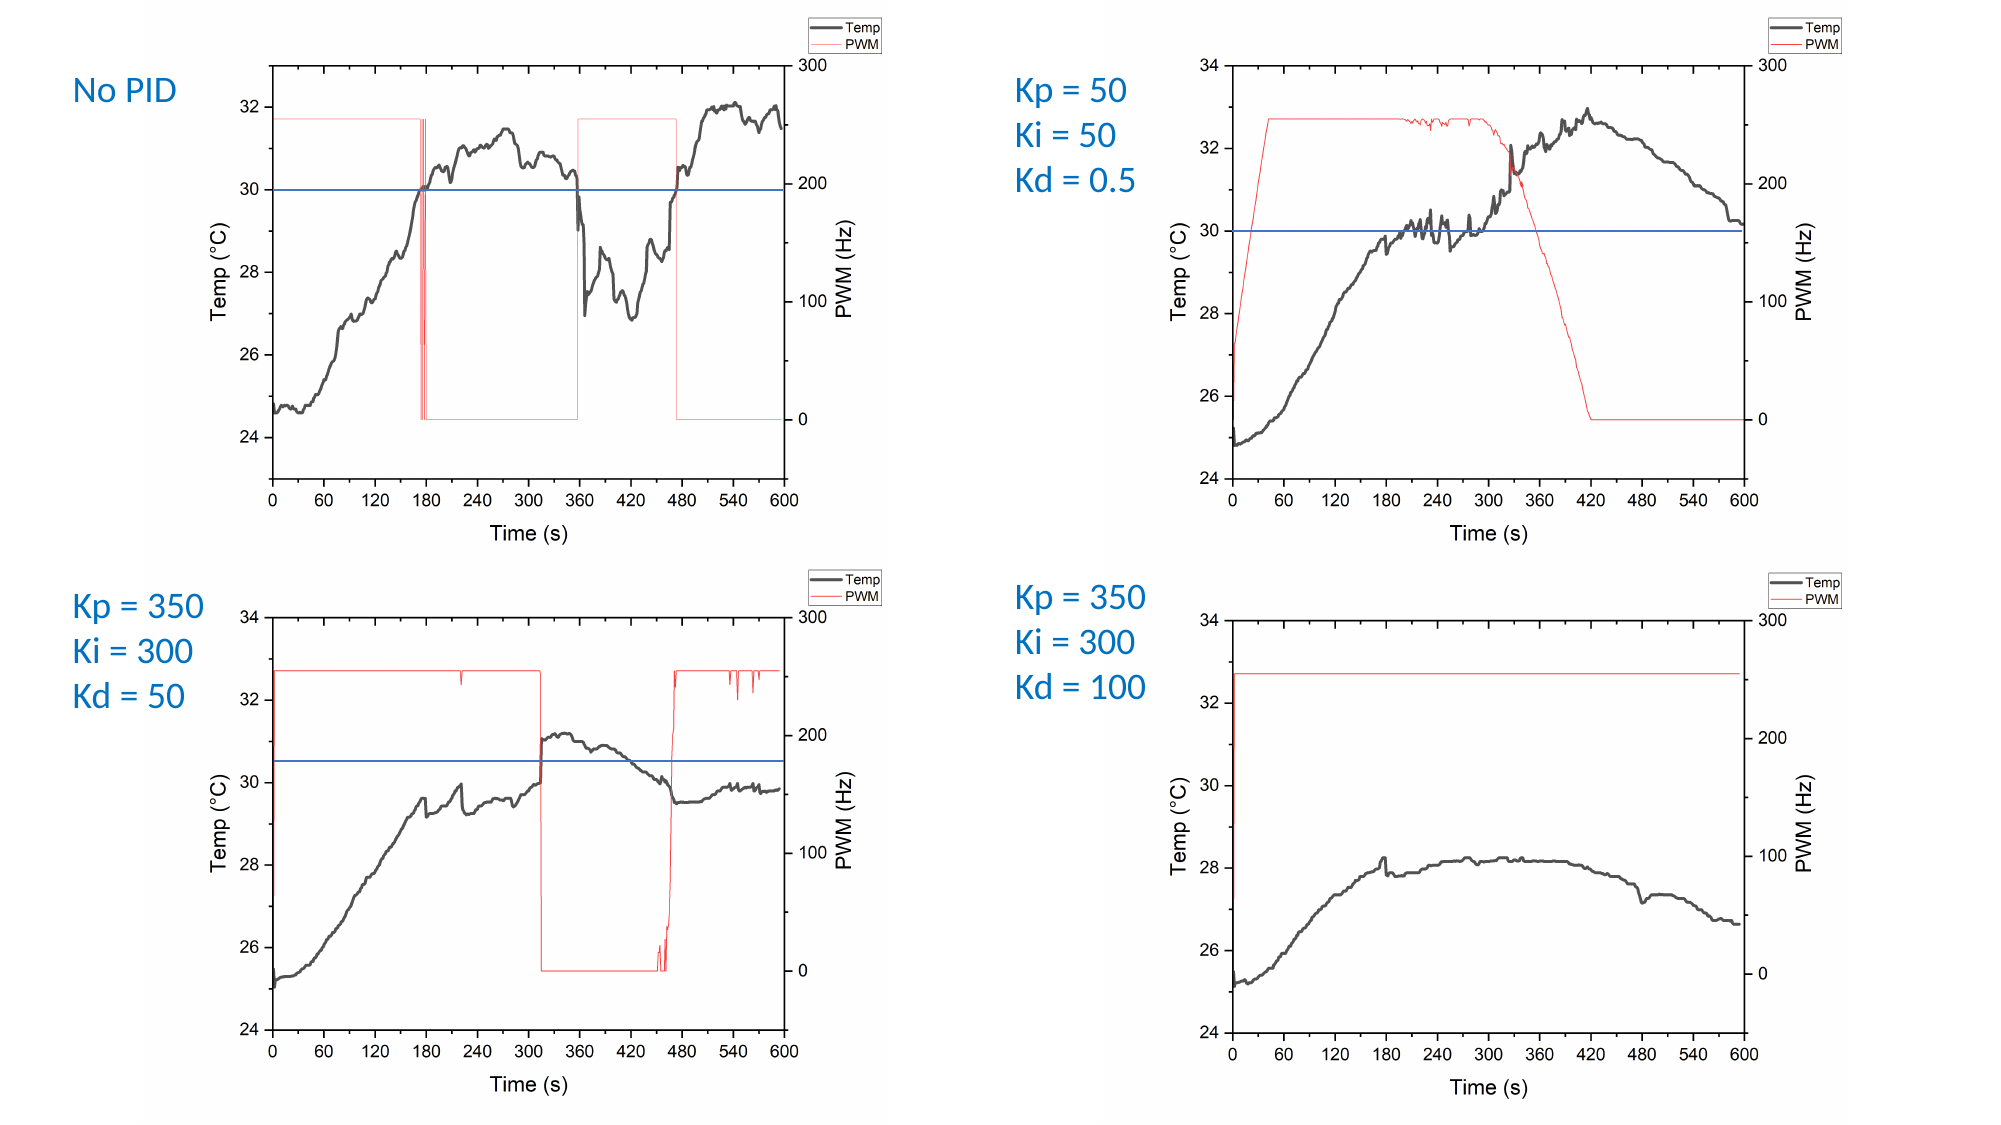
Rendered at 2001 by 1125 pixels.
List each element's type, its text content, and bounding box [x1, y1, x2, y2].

picture [1097, 0, 1848, 1125]
text_box Kp = 50 Ki = 50 Kd = 0.5 [999, 57, 1097, 208]
text_box No PID [57, 57, 137, 118]
text_box Kp = 350 Ki = 300 Kd = 50 [57, 573, 137, 724]
text_box Kp = 350 Ki = 300 Kd = 100 [999, 565, 1097, 715]
picture [137, 0, 888, 1125]
